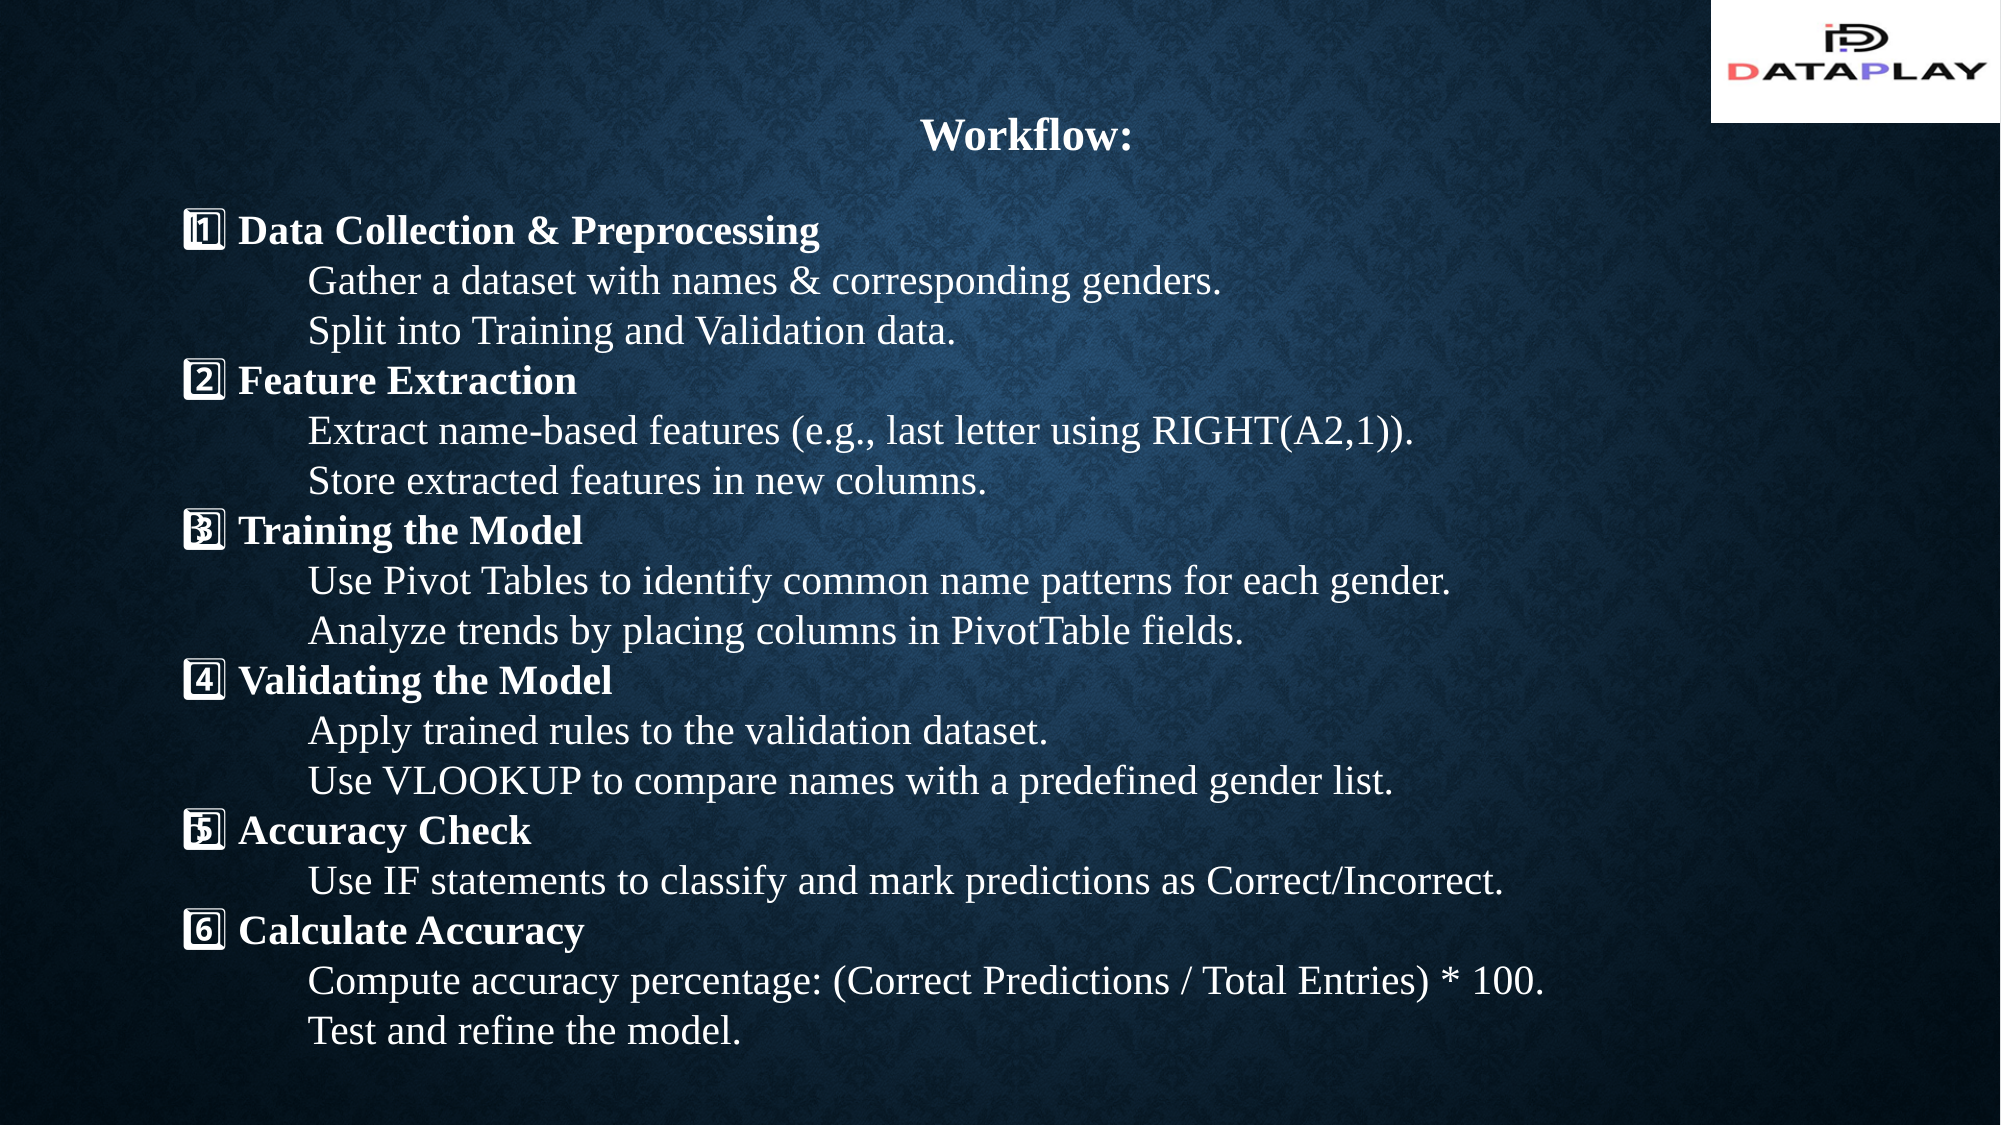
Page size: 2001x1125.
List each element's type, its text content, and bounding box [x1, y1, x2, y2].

picture [1710, 0, 2000, 123]
list 1️⃣ Data Collection & Preprocessing Gather a dataset with names & corresponding genders. Split into Training and Validation data. 2️⃣ Feature Extraction Extract name-based features (e.g., last letter using RIGHT(A2,1)). Store extracted features in new columns. 3️⃣ Training the Model Use Pivot Tables to identify common name patterns for each gender. Analyze trends by placing columns in PivotTable fields. 4️⃣ Validating the Model Apply trained rules to the validation dataset. Use VLOOKUP to compare names with a predefined gender list. 5️⃣ Accuracy Check Use IF statements to classify and mark predictions as Correct/Incorrect. 6️⃣ Calculate Accuracy Compute accuracy percentage: (Correct Predictions / Total Entries) * 100. Test and refine the model. [166, 195, 1730, 1106]
title Workflow: [166, 102, 1888, 225]
